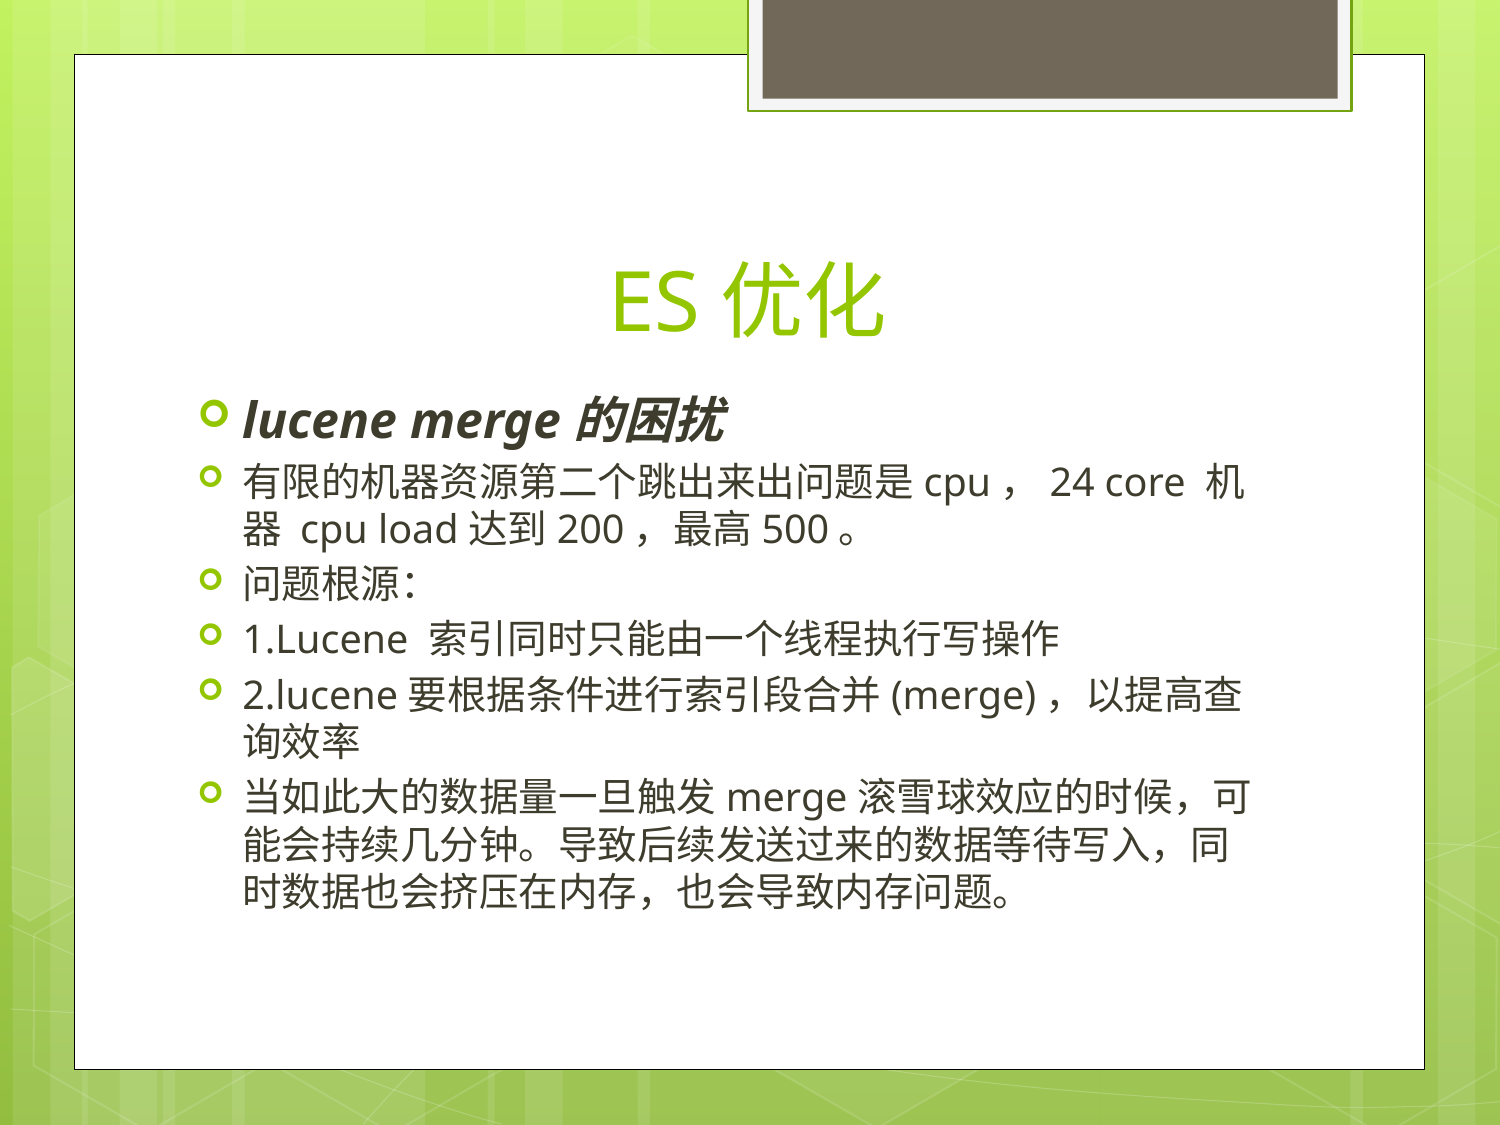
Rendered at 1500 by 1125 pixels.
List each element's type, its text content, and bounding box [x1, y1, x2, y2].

list lucene merge的困扰 有限的机器资源第二个跳出来出问题是cpu，24 core 机器 cpu load达到200，最高500。 问题根源： 1.Lucene 索引同时只能由一个线程执行写操作 2.lucene要根据条件进行索引段合并(merge)，以提高查询效率 当如此大的数据量一旦触发merge滚雪球效应的时候，可能会持续几分钟。导致后续发送过来的数据等待写入，同时数据也会挤压在内存，也会导致内存问题。 [171, 381, 1283, 1059]
title ES优化 [171, 168, 1324, 357]
